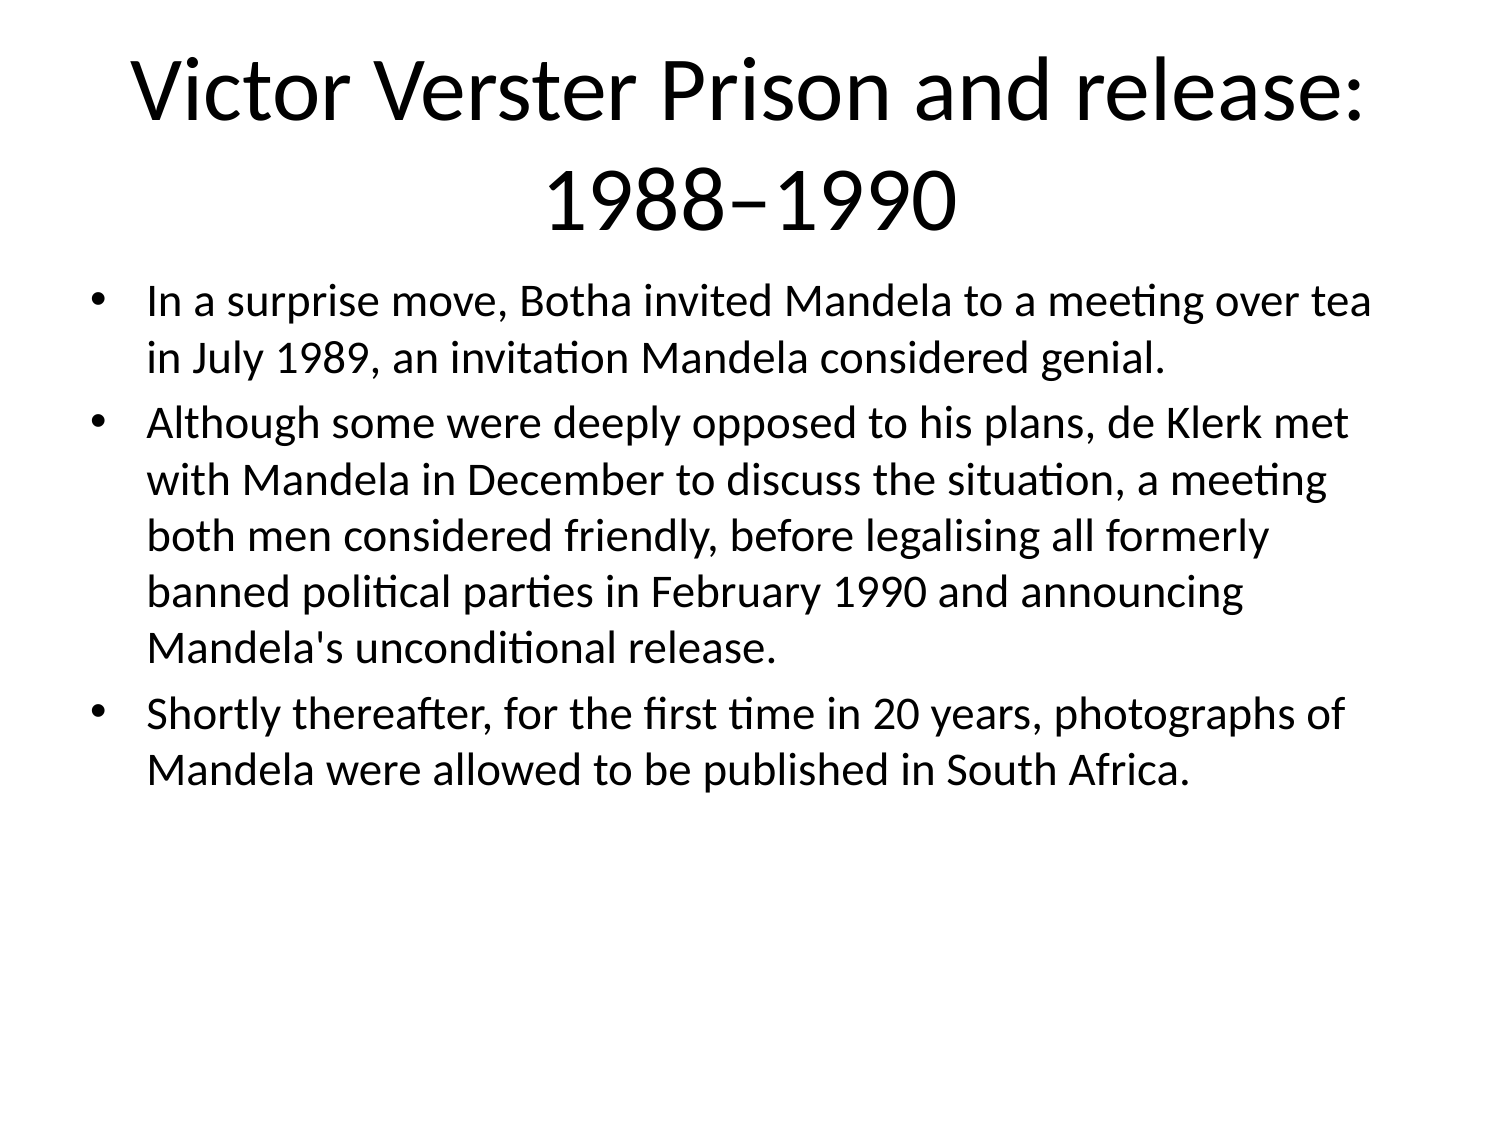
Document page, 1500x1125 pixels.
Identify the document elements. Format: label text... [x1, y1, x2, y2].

list In a surprise move, Botha invited Mandela to a meeting over tea in July 1989, an invitation Mandela considered genial. Although some were deeply opposed to his plans, de Klerk met with Mandela in December to discuss the situation, a meeting both men considered friendly, before legalising all formerly banned political parties in February 1990 and announcing Mandela's unconditional release. Shortly thereafter, for the first time in 20 years, photographs of Mandela were allowed to be published in South Africa. [75, 262, 1425, 1005]
title Victor Verster Prison and release: 1988–1990 [75, 45, 1425, 233]
